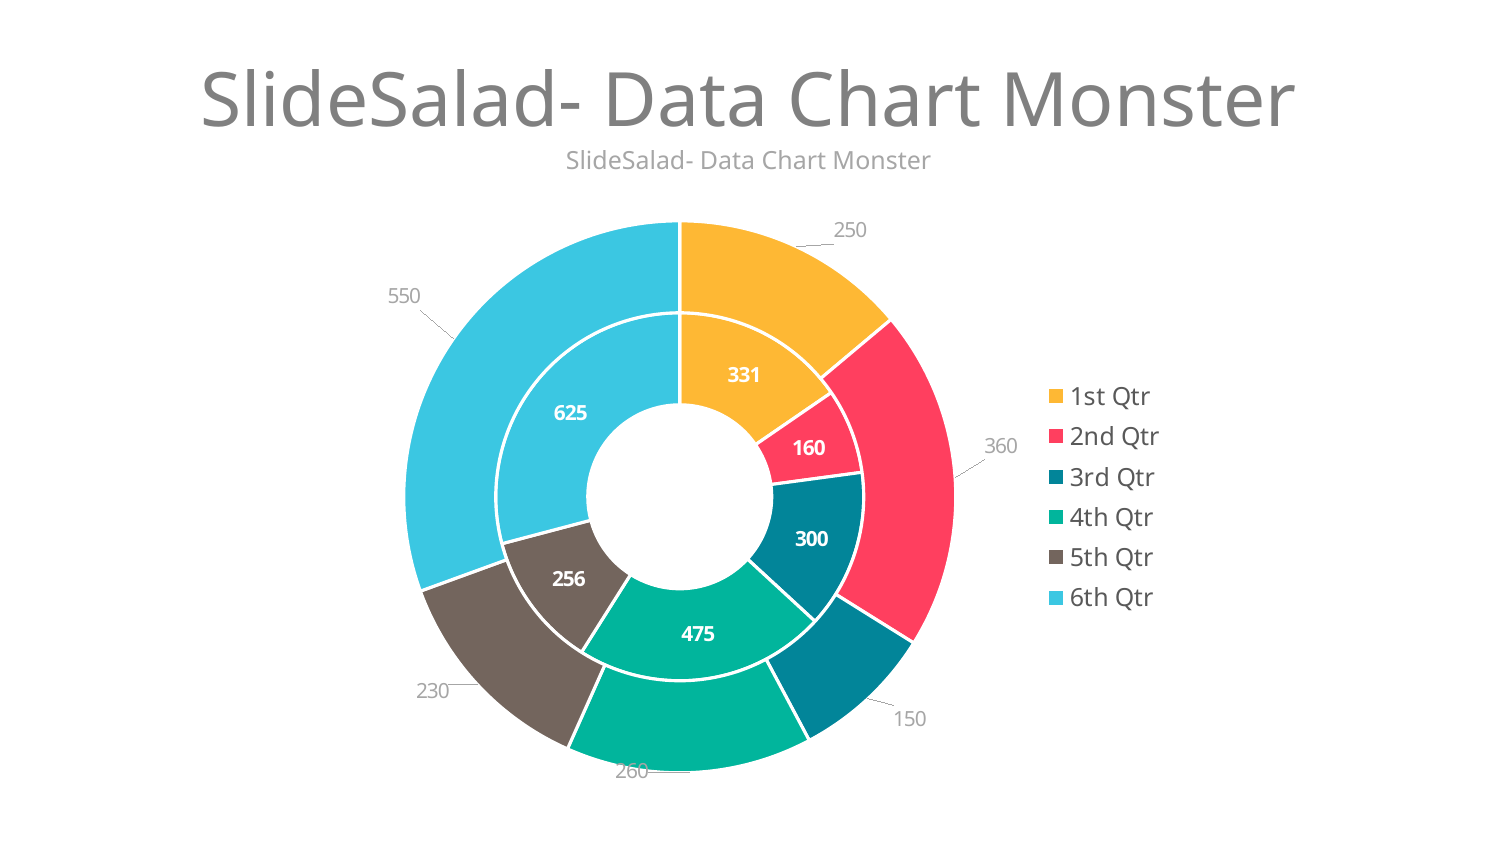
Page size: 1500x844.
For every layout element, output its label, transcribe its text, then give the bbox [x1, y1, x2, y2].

list SlideSalad- Data Chart Monster [62, 144, 1436, 174]
title SlideSalad- Data Chart Monster [62, 55, 1436, 138]
chart [318, 209, 1182, 785]
